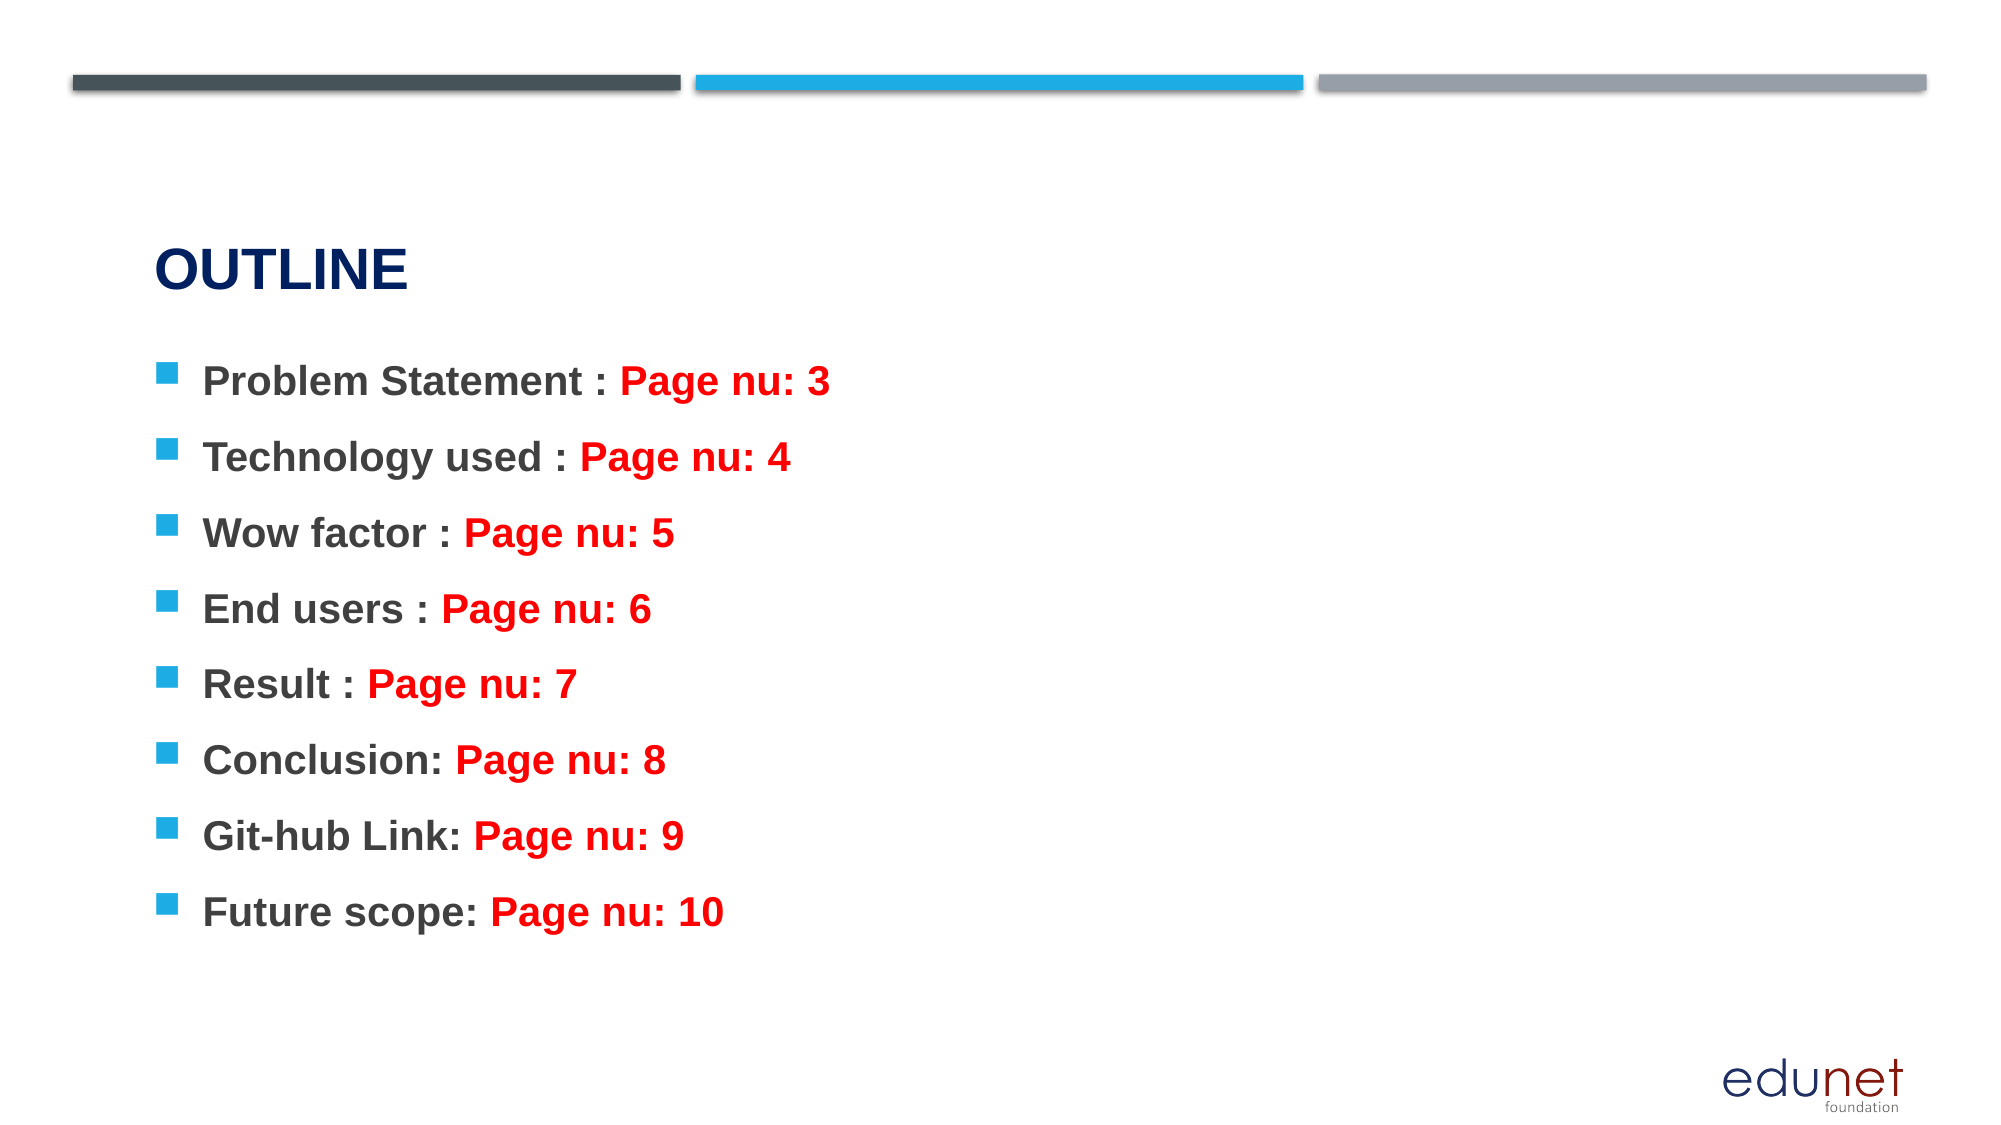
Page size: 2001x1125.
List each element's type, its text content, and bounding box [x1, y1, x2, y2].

title OUTLINE [139, 91, 1865, 265]
list Problem Statement : Page nu: 3 Technology used : Page nu: 4 Wow factor : Page nu: 5 End users : Page nu: 6 Result : Page nu: 7 Conclusion: Page nu: 8 Git-hub Link: Page nu: 9 Future scope: Page nu: 10 [137, 265, 1945, 1125]
